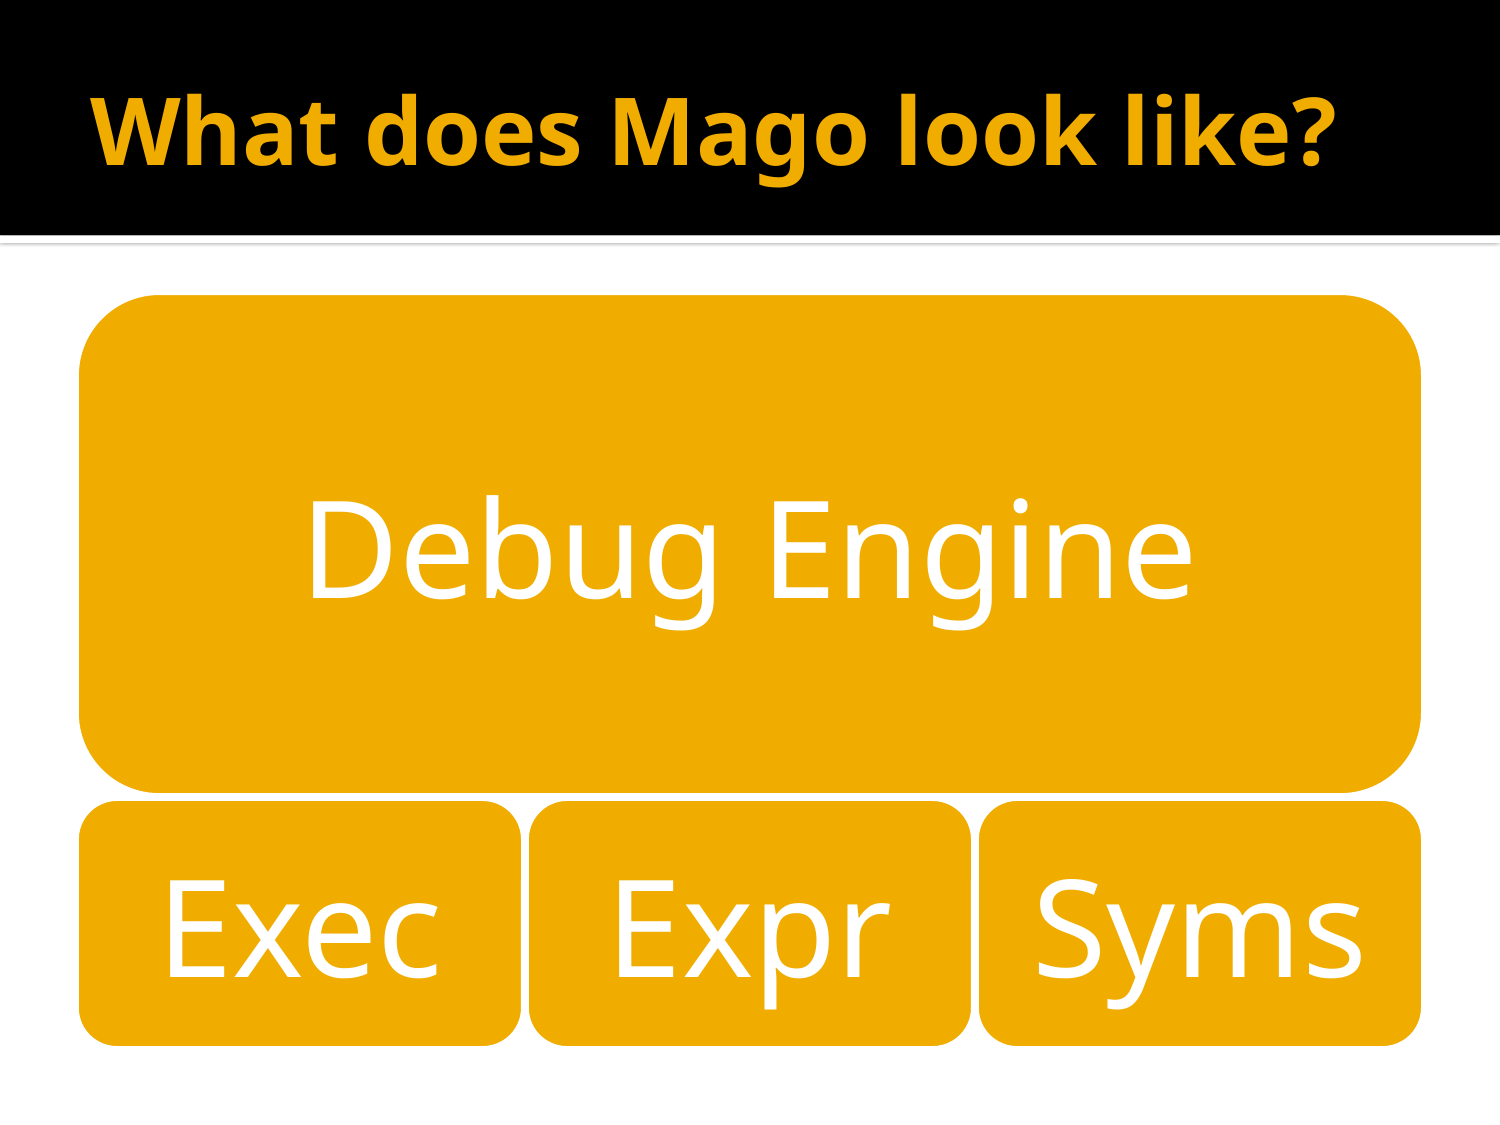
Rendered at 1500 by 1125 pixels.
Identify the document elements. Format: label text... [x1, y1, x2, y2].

title What does Mago look like? [75, 25, 1425, 231]
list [74, 291, 1425, 1050]
